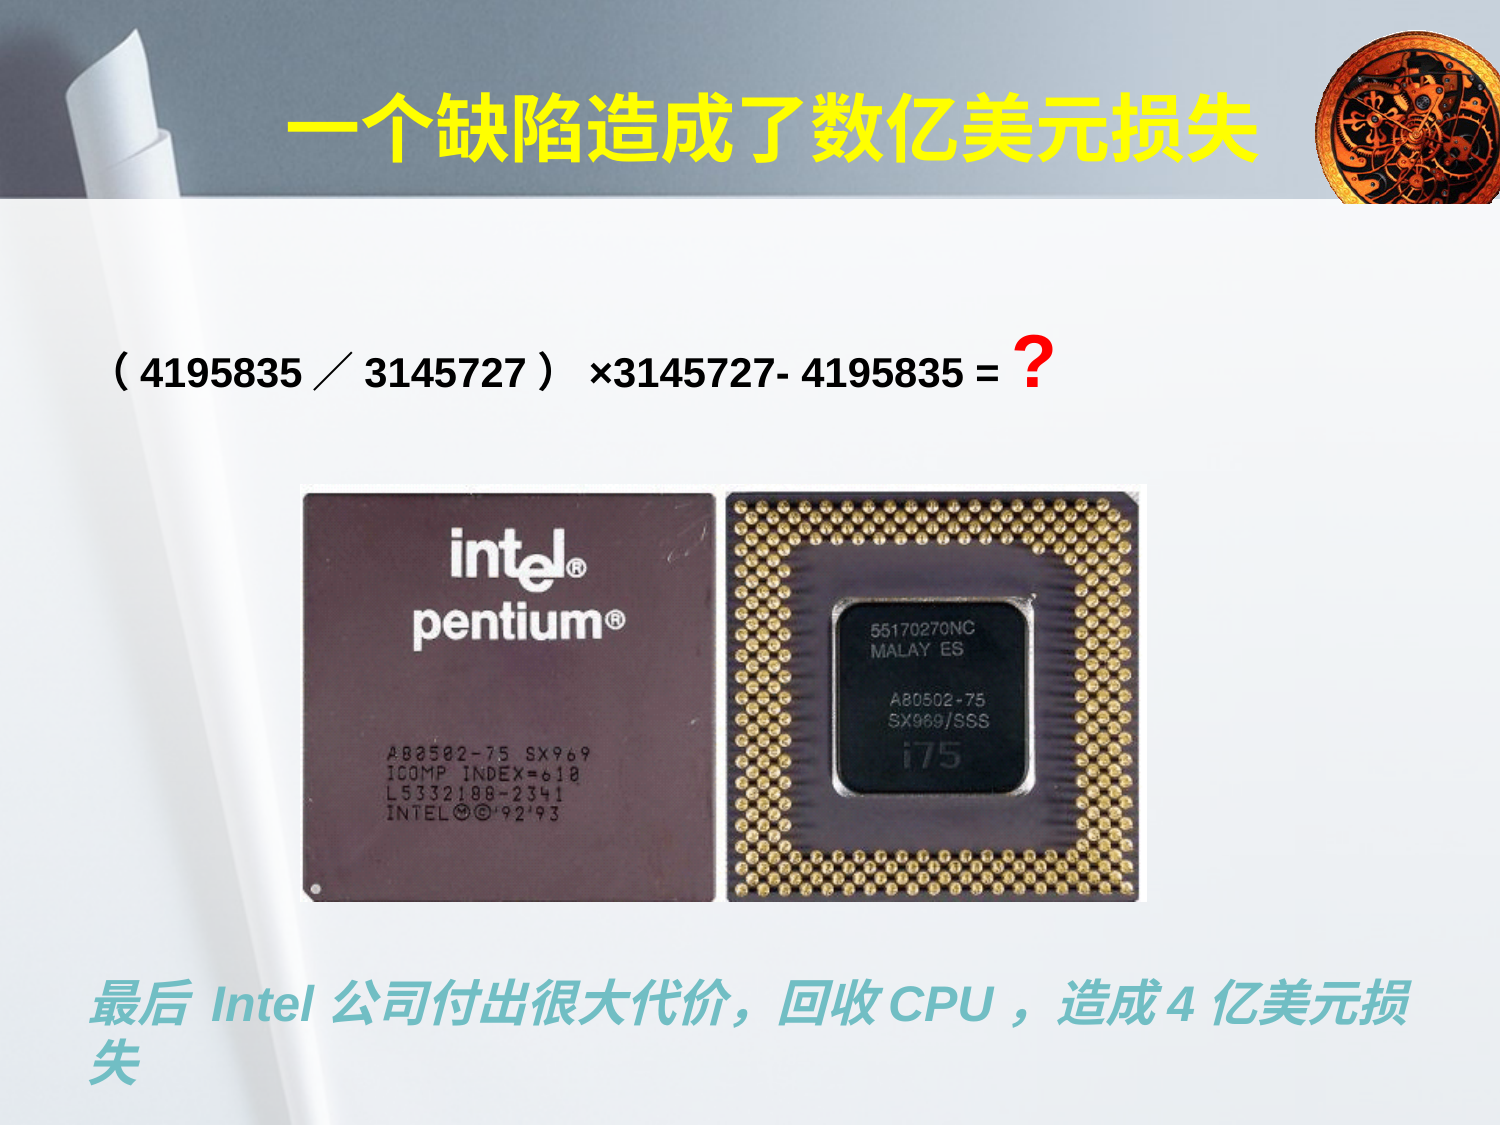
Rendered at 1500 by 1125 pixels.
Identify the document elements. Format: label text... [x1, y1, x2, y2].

list （4195835／3145727）×3145727- 4195835 = ? [73, 304, 1424, 396]
picture [300, 484, 1147, 902]
text_box 最后 Intel公司付出很大代价，回收CPU，造成4亿美元损失 [73, 963, 1439, 1099]
picture [0, 0, 1500, 204]
title 一个缺陷造成了数亿美元损失 [121, 35, 1397, 173]
